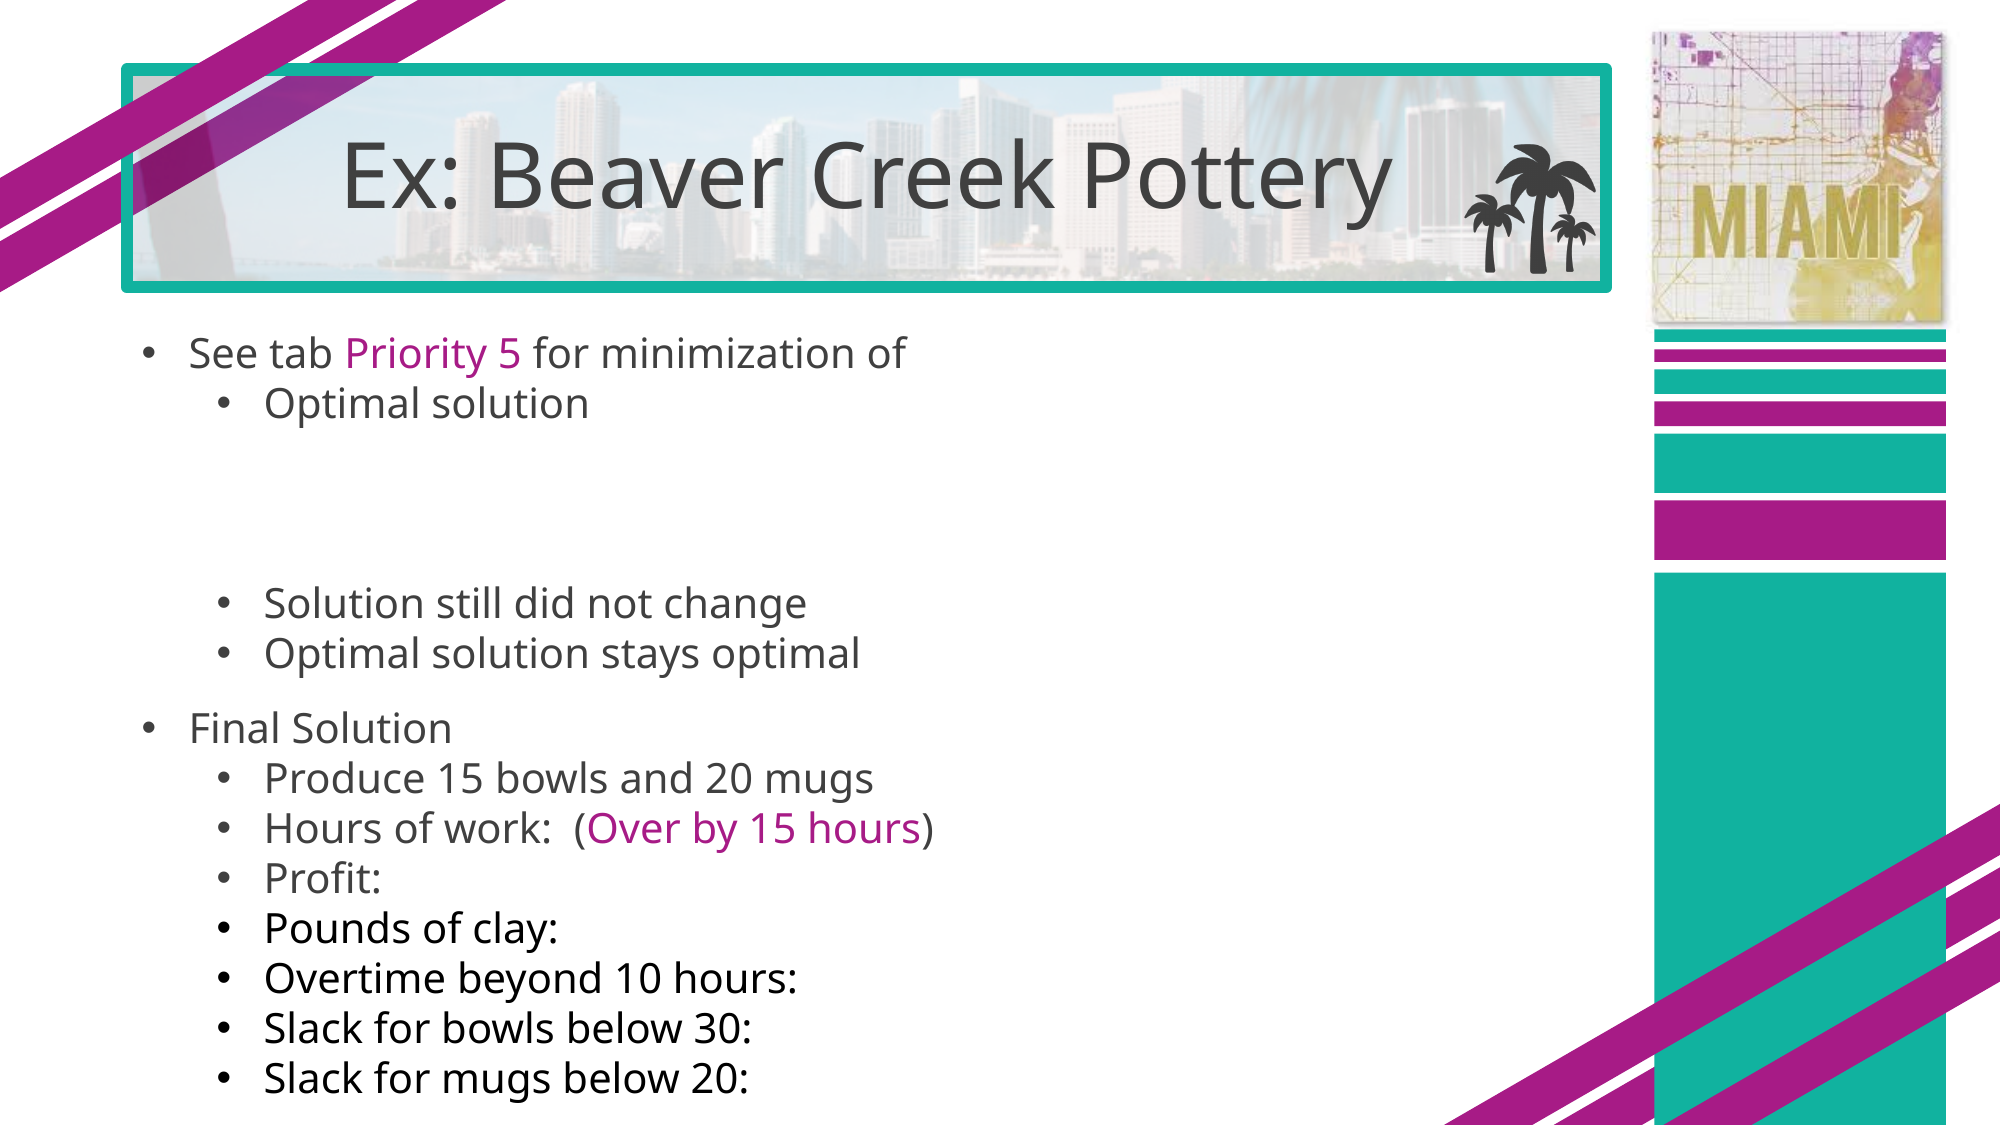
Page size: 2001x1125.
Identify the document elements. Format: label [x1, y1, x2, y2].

text_box [0, 167, 126, 294]
text_box [1653, 433, 1947, 494]
text_box [1653, 368, 1947, 395]
picture [126, 72, 1621, 288]
text_box [1653, 888, 1947, 1125]
text_box [1551, 1066, 1653, 1125]
text_box [1441, 802, 2000, 1125]
text_box [1653, 499, 1947, 561]
list [1621, 7, 1974, 360]
text_box [296, 0, 509, 69]
text_box [1653, 572, 1947, 1002]
text_box [1653, 400, 1947, 427]
text_box [1661, 929, 2000, 1125]
text_box [1947, 866, 2000, 951]
text_box [0, 104, 126, 231]
text_box [181, 0, 399, 72]
